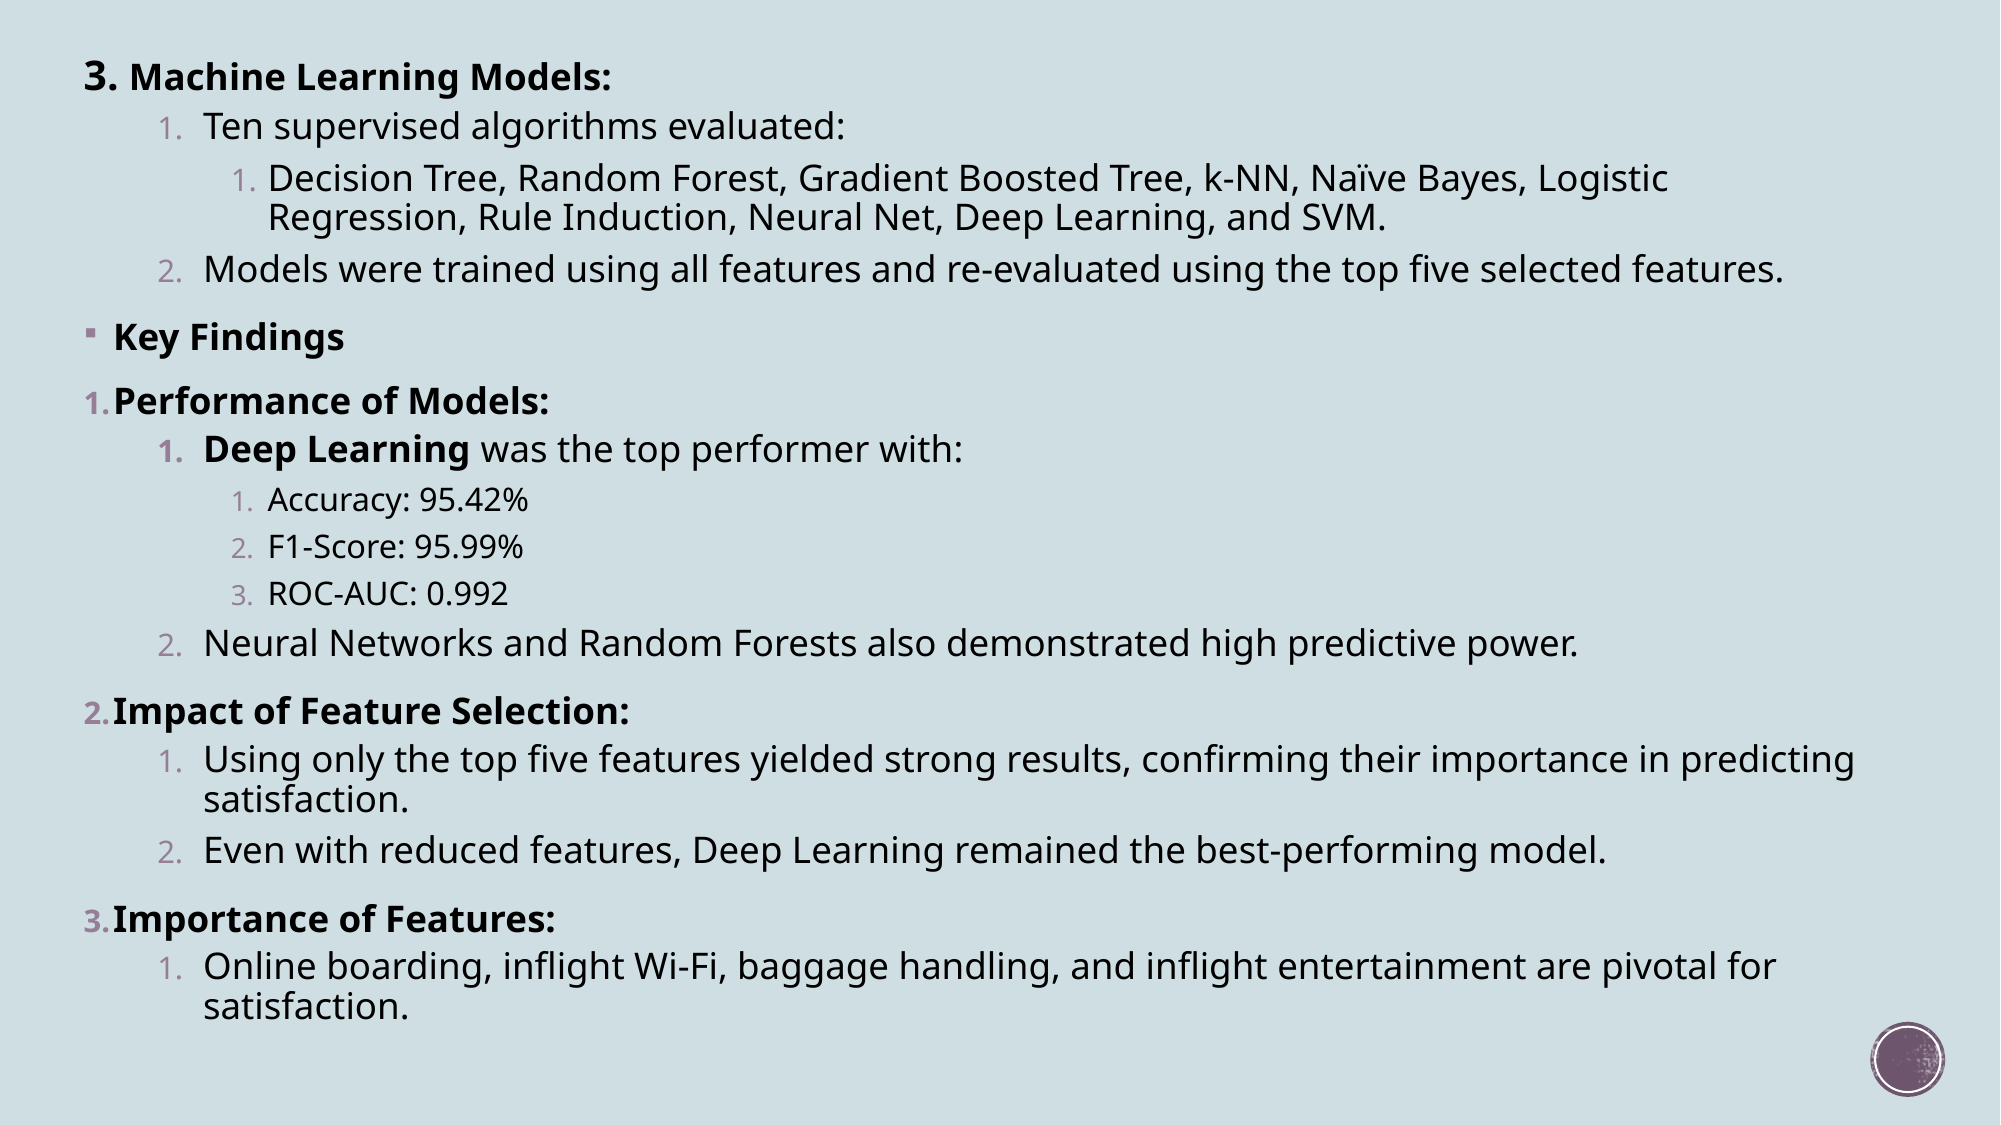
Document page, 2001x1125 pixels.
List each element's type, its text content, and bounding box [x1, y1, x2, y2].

list 3. Machine Learning Models: Ten supervised algorithms evaluated: Decision Tree, Random Forest, Gradient Boosted Tree, k-NN, Naïve Bayes, Logistic Regression, Rule Induction, Neural Net, Deep Learning, and SVM. Models were trained using all features and re-evaluated using the top five selected features. Key Findings Performance of Models: Deep Learning was the top performer with: Accuracy: 95.42% F1-Score: 95.99% ROC-AUC: 0.992 Neural Networks and Random Forests also demonstrated high predictive power. Impact of Feature Selection: Using only the top five features yielded strong results, confirming their importance in predicting satisfaction. Even with reduced features, Deep Learning remained the best-performing model. Importance of Features: Online boarding, inflight Wi-Fi, baggage handling, and inflight entertainment are pivotal for satisfaction. [68, 47, 1876, 1041]
